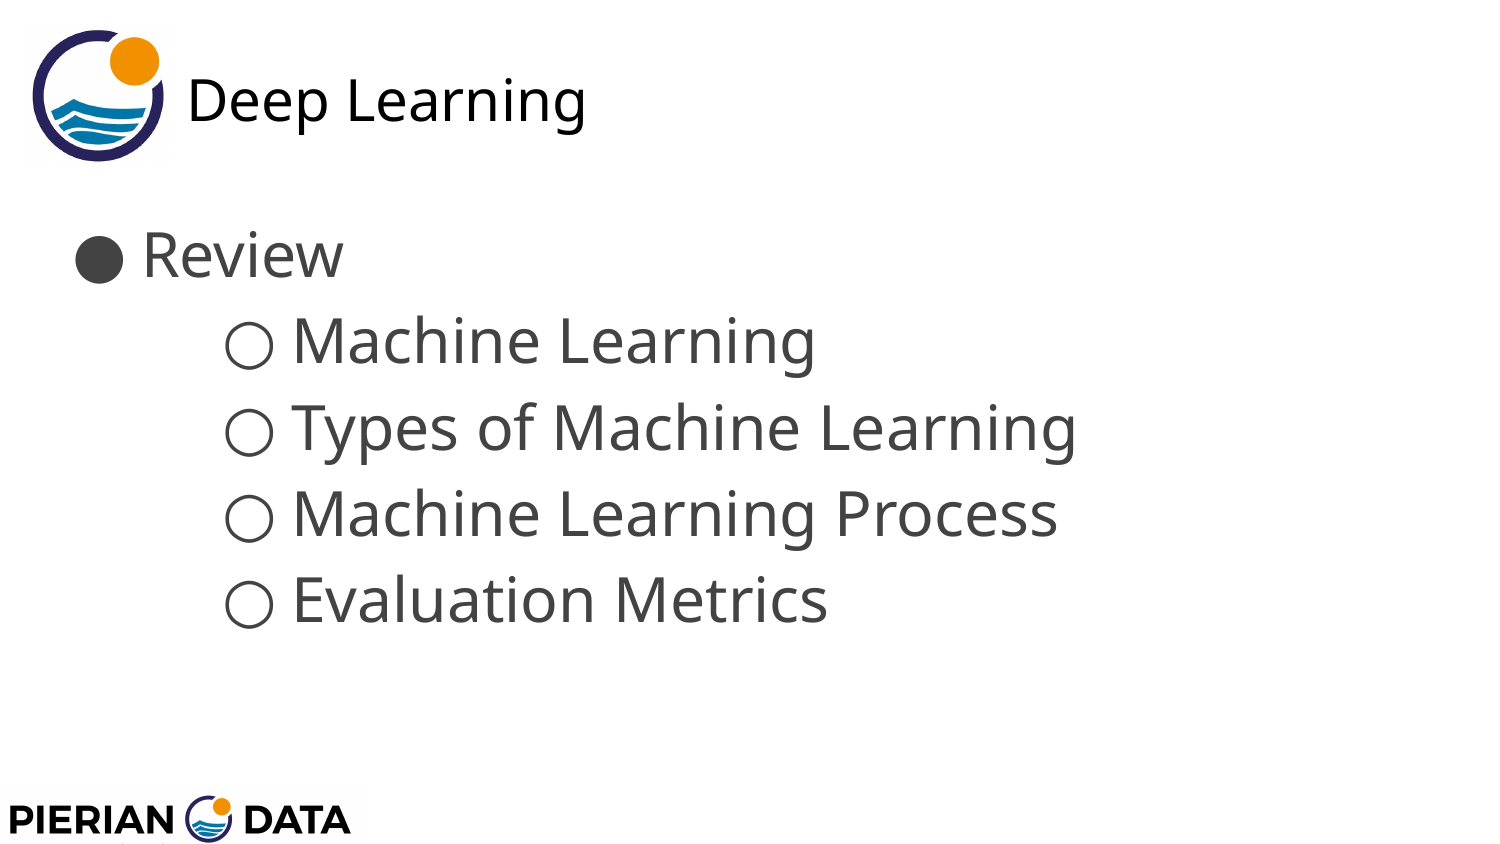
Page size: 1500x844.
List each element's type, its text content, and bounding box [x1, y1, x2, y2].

title Deep Learning [176, 48, 1449, 143]
picture [24, 24, 172, 167]
picture [0, 787, 368, 844]
list Review Machine Learning Types of Machine Learning Machine Learning Process Evaluation Metrics [51, 189, 1449, 750]
